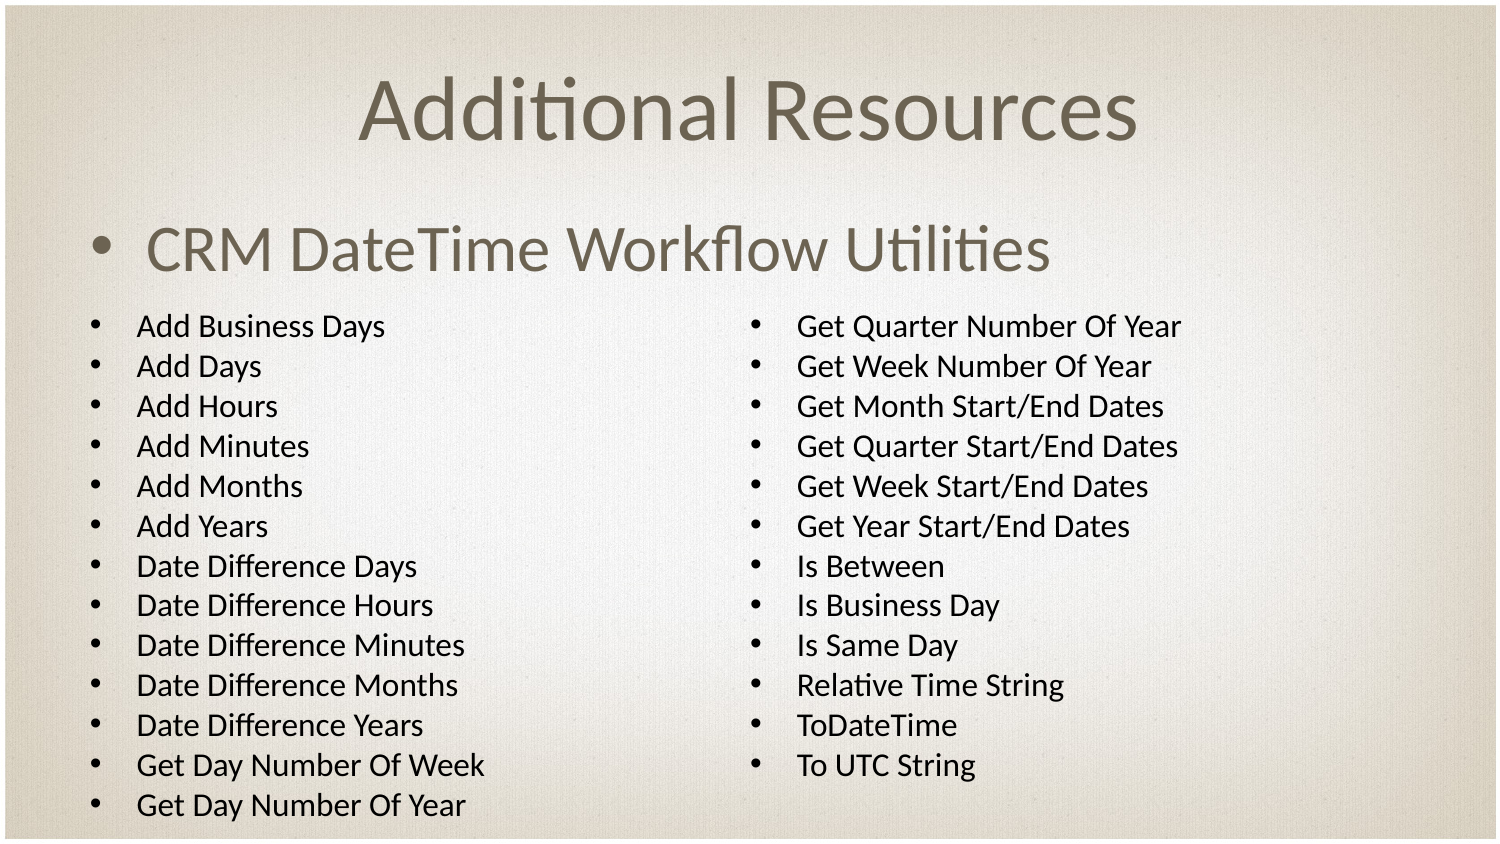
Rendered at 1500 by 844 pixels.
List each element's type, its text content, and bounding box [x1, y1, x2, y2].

title Additional Resources [75, 33, 1425, 175]
list CRM DateTime Workflow Utilities [75, 196, 1425, 296]
text_box Add Business Days Add Days Add Hours Add Minutes Add Months Add Years Date Difference Days Date Difference Hours Date Difference Minutes Date Difference Months Date Difference Years Get Day Number Of Week Get Day Number Of Year Get Day Of Week Get Quarter Number Of Year Get Week Number Of Year Get Month Start/End Dates Get Quarter Start/End Dates Get Week Start/End Dates Get Year Start/End Dates Is Between Is Business Day Is Same Day Relative Time String ToDateTime To UTC String [74, 296, 1425, 844]
picture [0, 0, 1500, 844]
